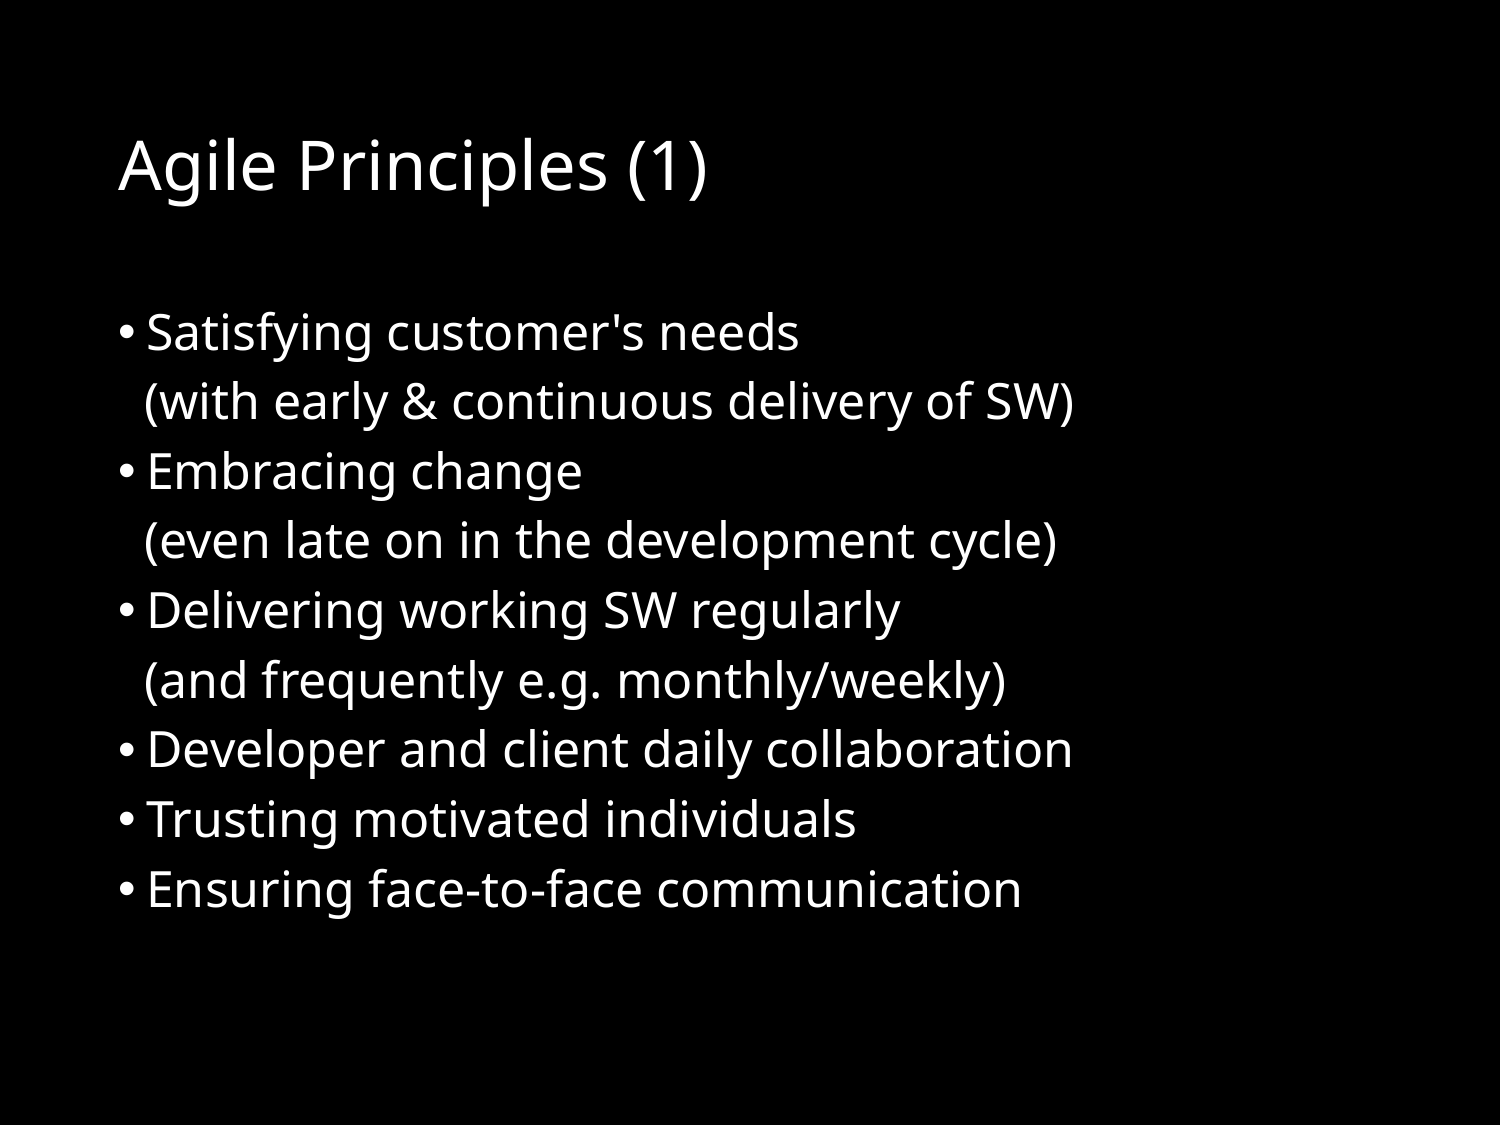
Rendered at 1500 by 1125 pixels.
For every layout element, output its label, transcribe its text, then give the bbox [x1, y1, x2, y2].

list Satisfying customer's needs (with early & continuous delivery of SW) Embracing change (even late on in the development cycle) Delivering working SW regularly (and frequently e.g. monthly/weekly) Developer and client daily collaboration Trusting motivated individuals Ensuring face-to-face communication [103, 299, 1397, 1014]
title Agile Principles (1) [103, 59, 1397, 278]
